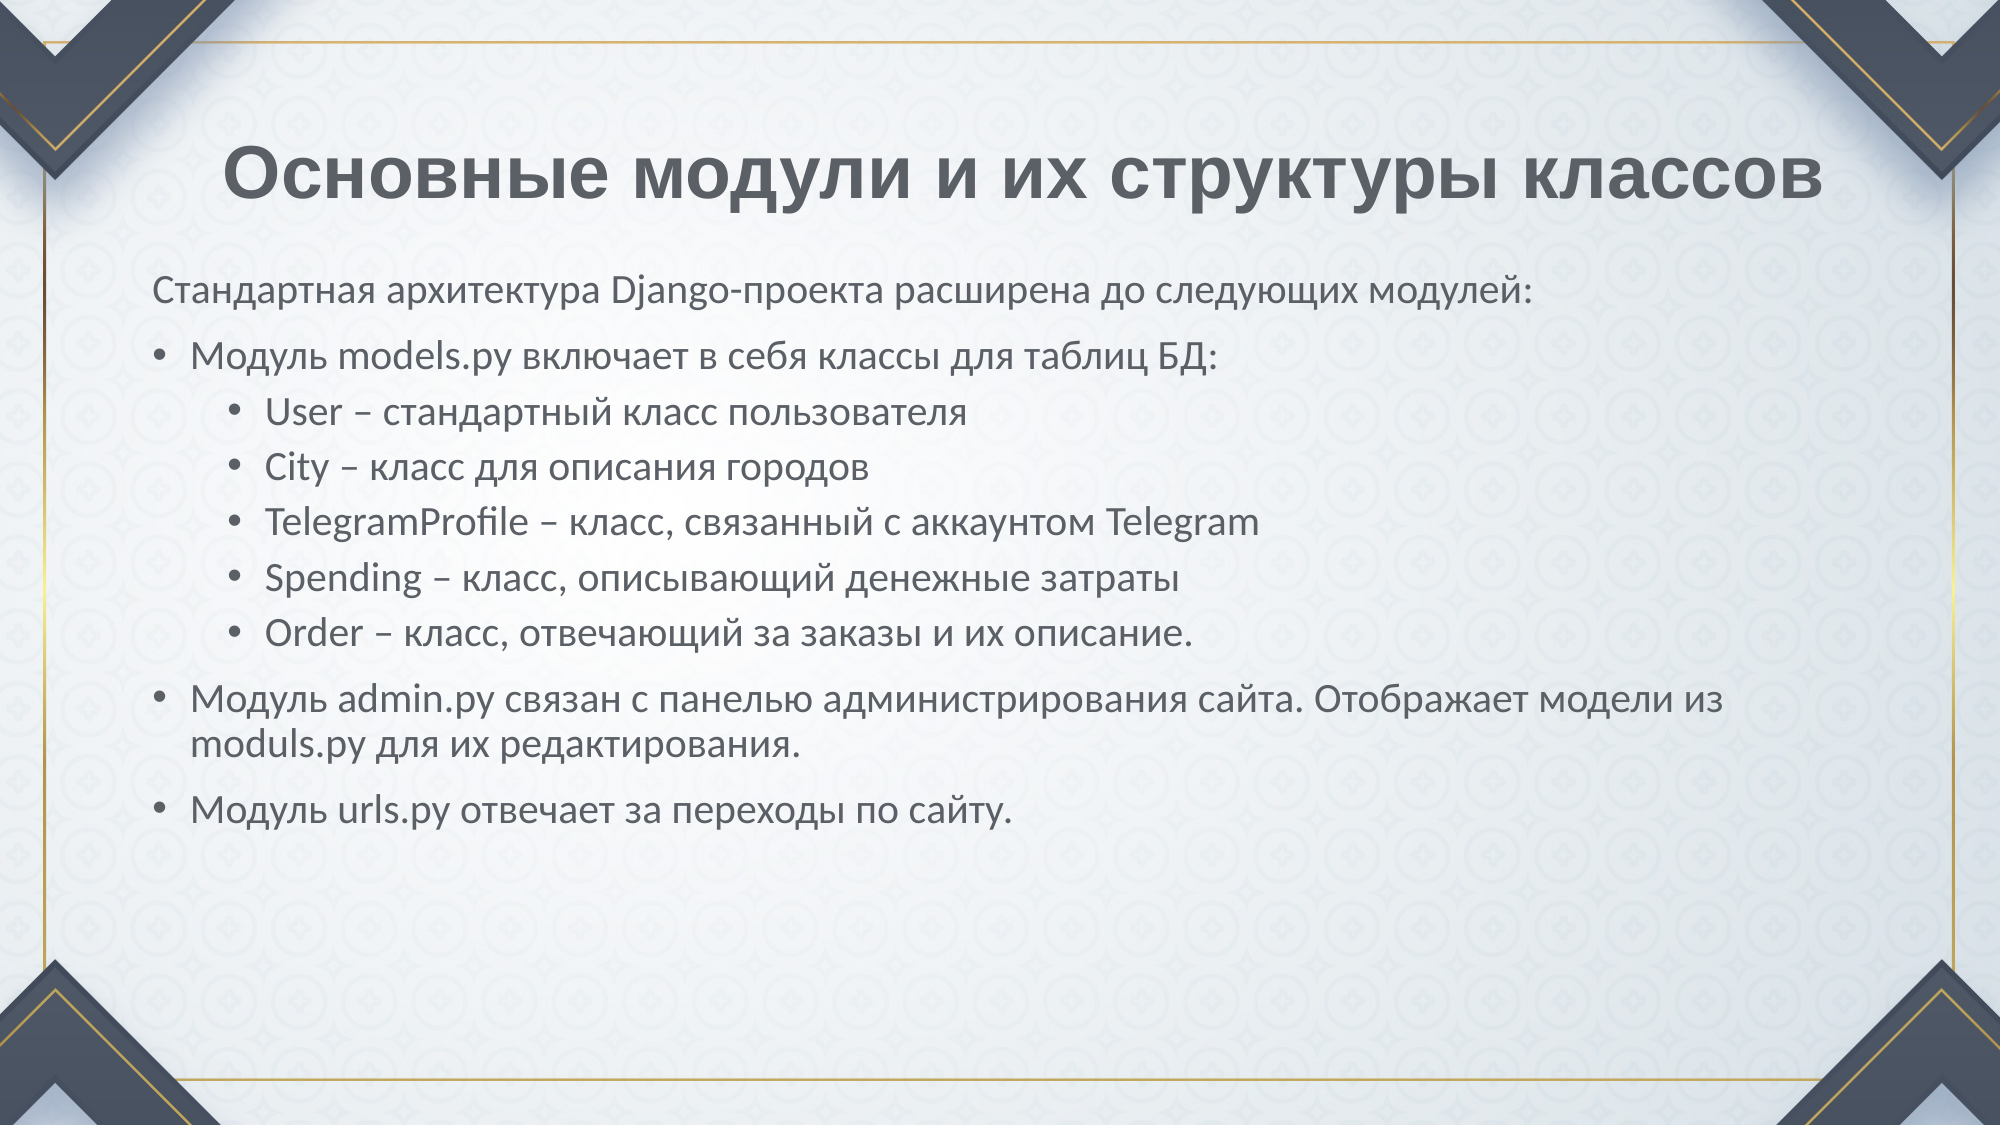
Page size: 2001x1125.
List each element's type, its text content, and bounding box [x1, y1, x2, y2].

picture [0, 0, 2000, 1125]
list Стандартная архитектура Django-проекта расширена до следующих модулей: Модуль models.py включает в себя классы для таблиц БД: User – стандартный класс пользователя City – класс для описания городов TelegramProfile – класс, связанный с аккаунтом Telegram Spending – класс, описывающий денежные затраты Order – класс, отвечающий за заказы и их описание. Модуль admin.py связан с панелью администрирования сайта. Отображает модели из moduls.py для их редактирования. Модуль urls.py отвечает за переходы по сайту. [137, 260, 1863, 975]
title Основные модули и их структуры классов [137, 65, 1911, 283]
